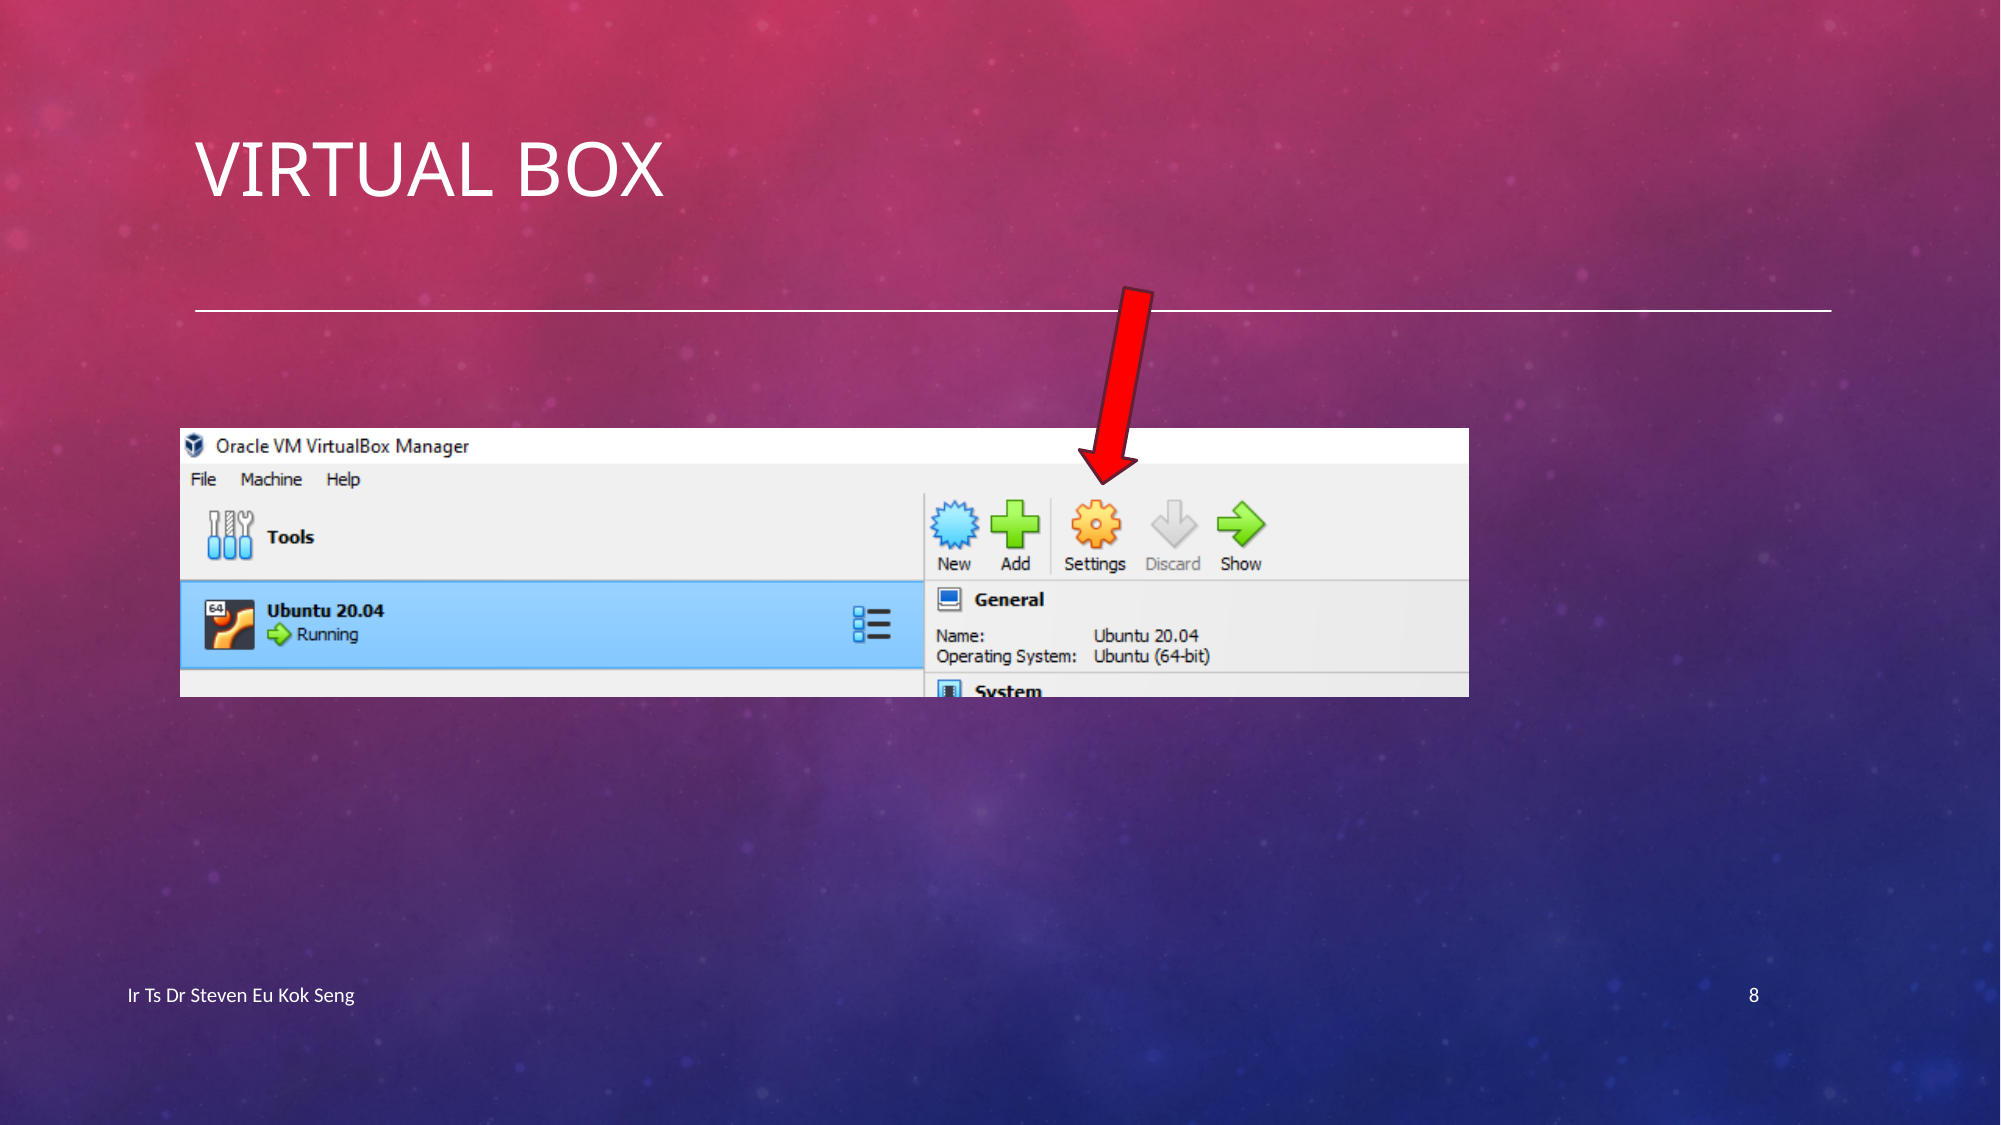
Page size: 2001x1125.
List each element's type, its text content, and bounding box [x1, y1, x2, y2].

text_box [1096, 285, 1155, 427]
title Virtual box [180, 47, 1830, 285]
footer Ir Ts Dr Steven Eu Kok Seng [112, 963, 1397, 1025]
slide_number 8 [1684, 963, 1775, 1025]
picture [0, 0, 2001, 1125]
